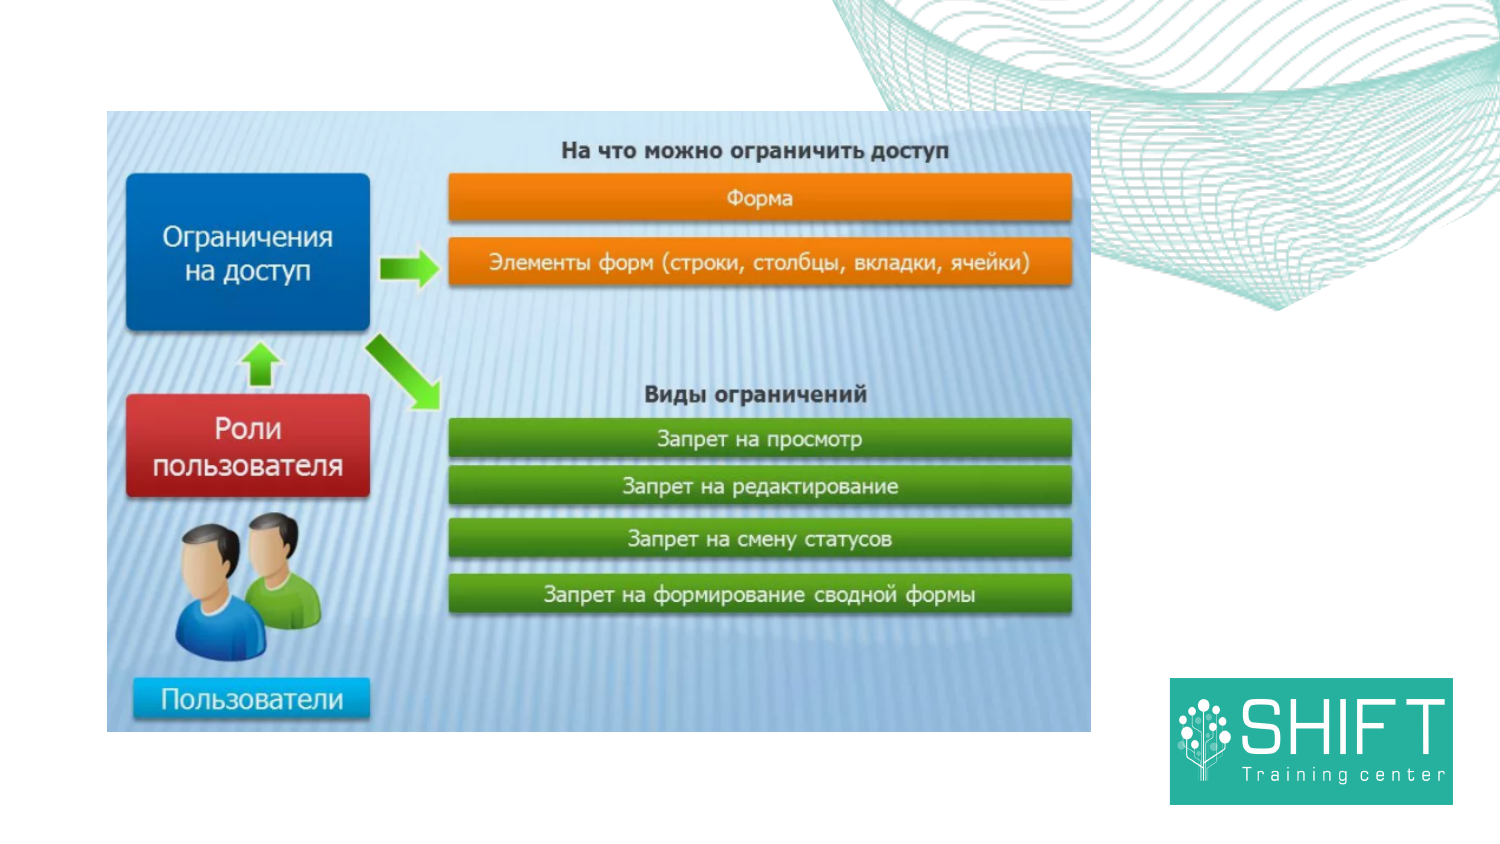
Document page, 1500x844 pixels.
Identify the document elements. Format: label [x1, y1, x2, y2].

picture [107, 111, 1091, 733]
picture [1169, 678, 1453, 805]
